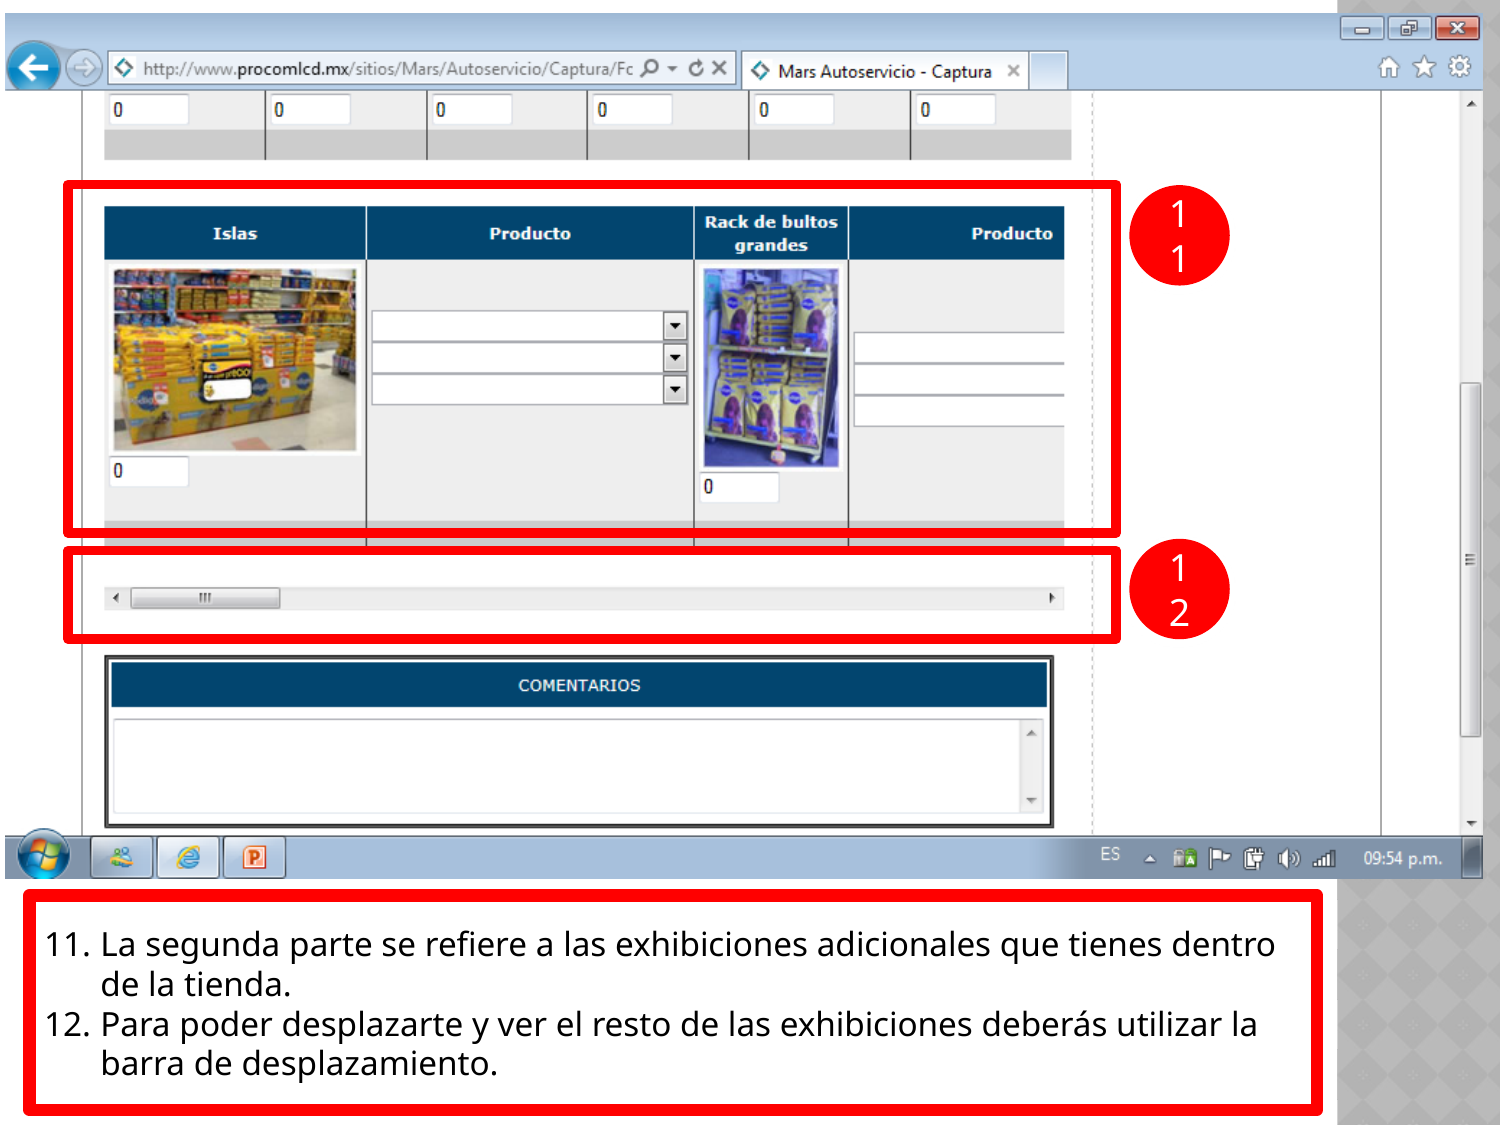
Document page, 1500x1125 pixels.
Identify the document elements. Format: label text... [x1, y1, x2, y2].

text_box La segunda parte se refiere a las exhibiciones adicionales que tienes dentro de la tienda. Para poder desplazarte y ver el resto de las exhibiciones deberás utilizar la barra de desplazamiento. [29, 895, 1317, 1110]
picture [5, 12, 1483, 879]
picture [39, 873, 49, 879]
